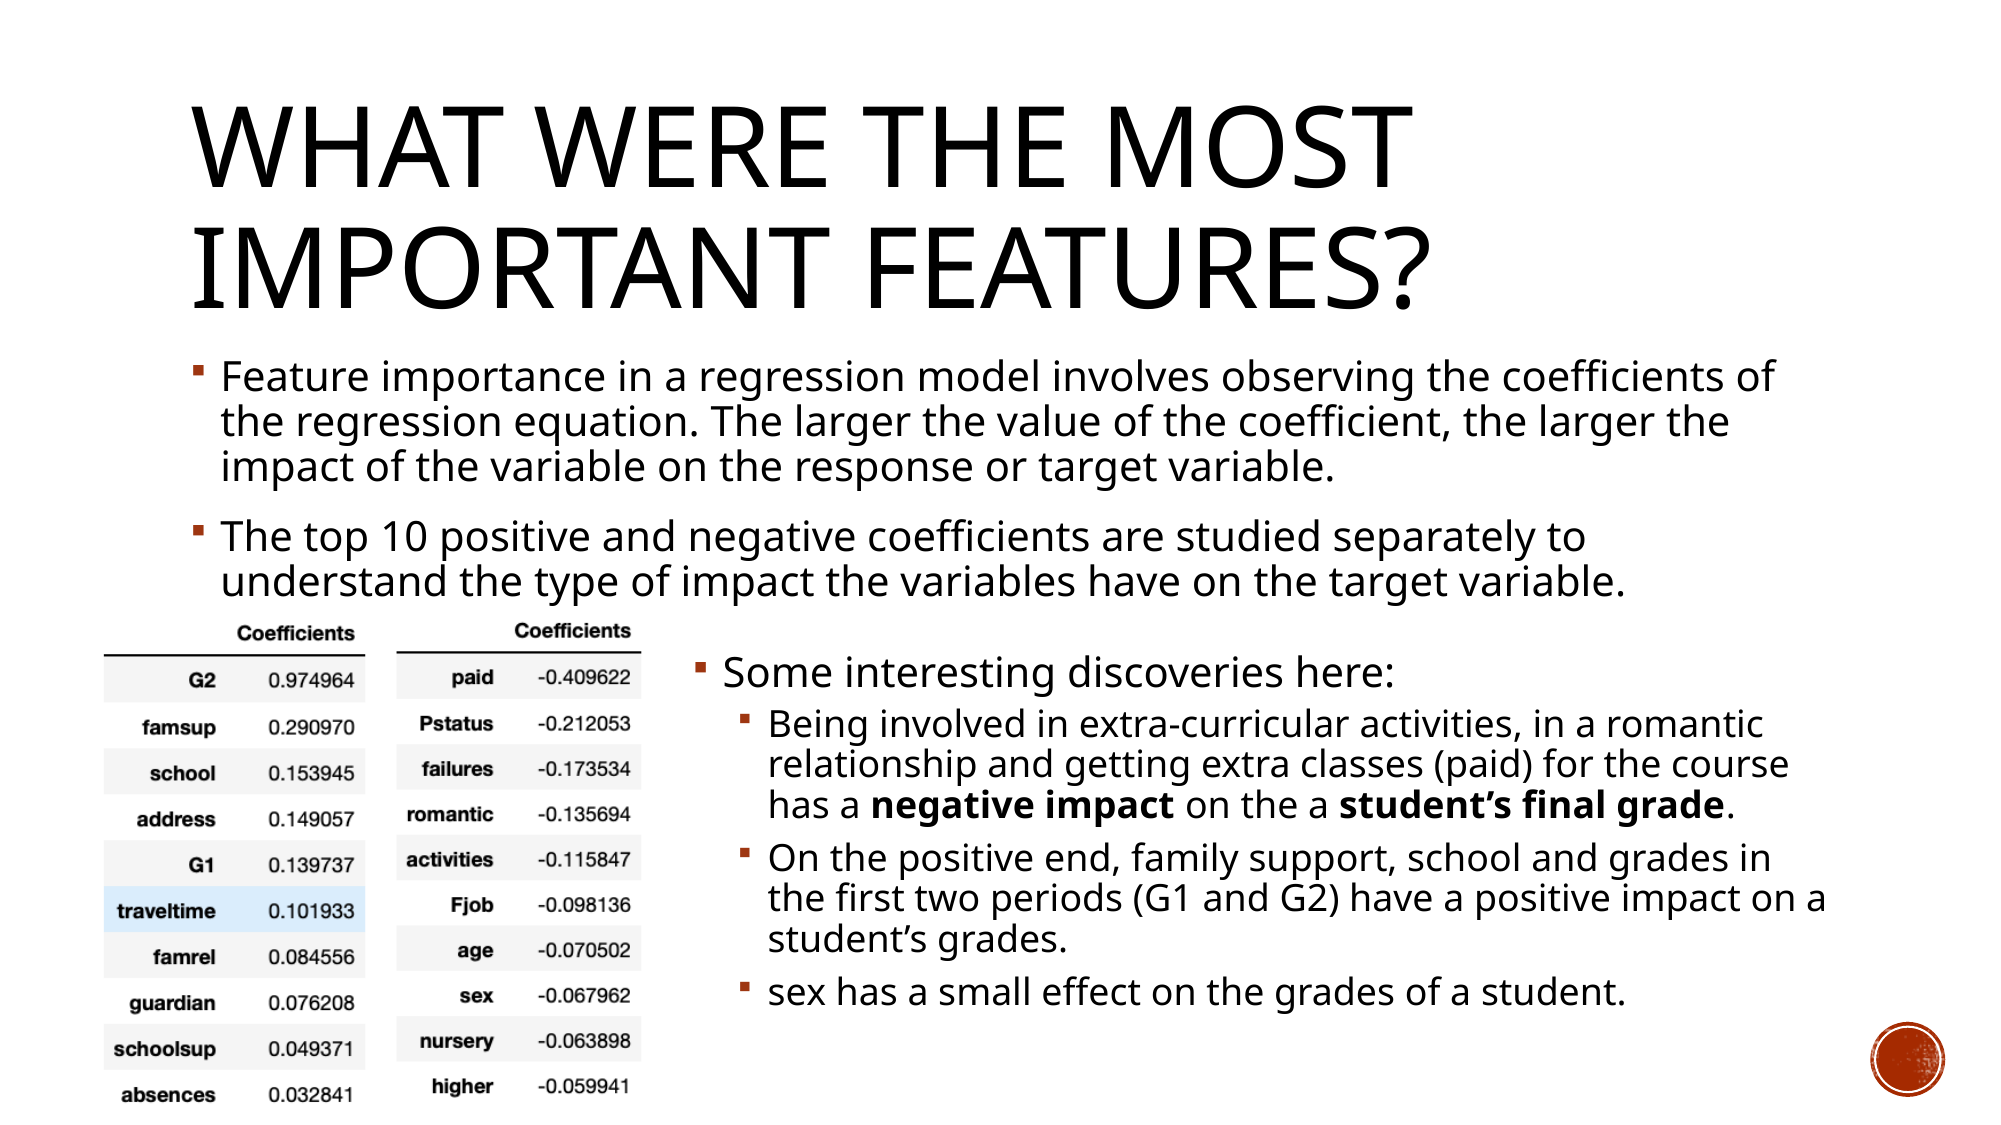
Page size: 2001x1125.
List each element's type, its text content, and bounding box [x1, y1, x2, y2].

text_box Some interesting discoveries here: Being involved in extra-curricular activities, in a romantic relationship and getting extra classes (paid) for the course has a negative impact on the a student’s final grade. On the positive end, family support, school and grades in the first two periods (G1 and G2) have a positive impact on a student’s grades. sex has a small effect on the grades of a student. [677, 643, 1851, 1038]
title What were the most important features? [175, 79, 1826, 344]
picture [77, 606, 653, 1125]
list Feature importance in a regression model involves observing the coefficients of the regression equation. The larger the value of the coefficient, the larger the impact of the variable on the response or target variable. The top 10 positive and negative coefficients are studied separately to understand the type of impact the variables have on the target variable. [175, 348, 1826, 1013]
